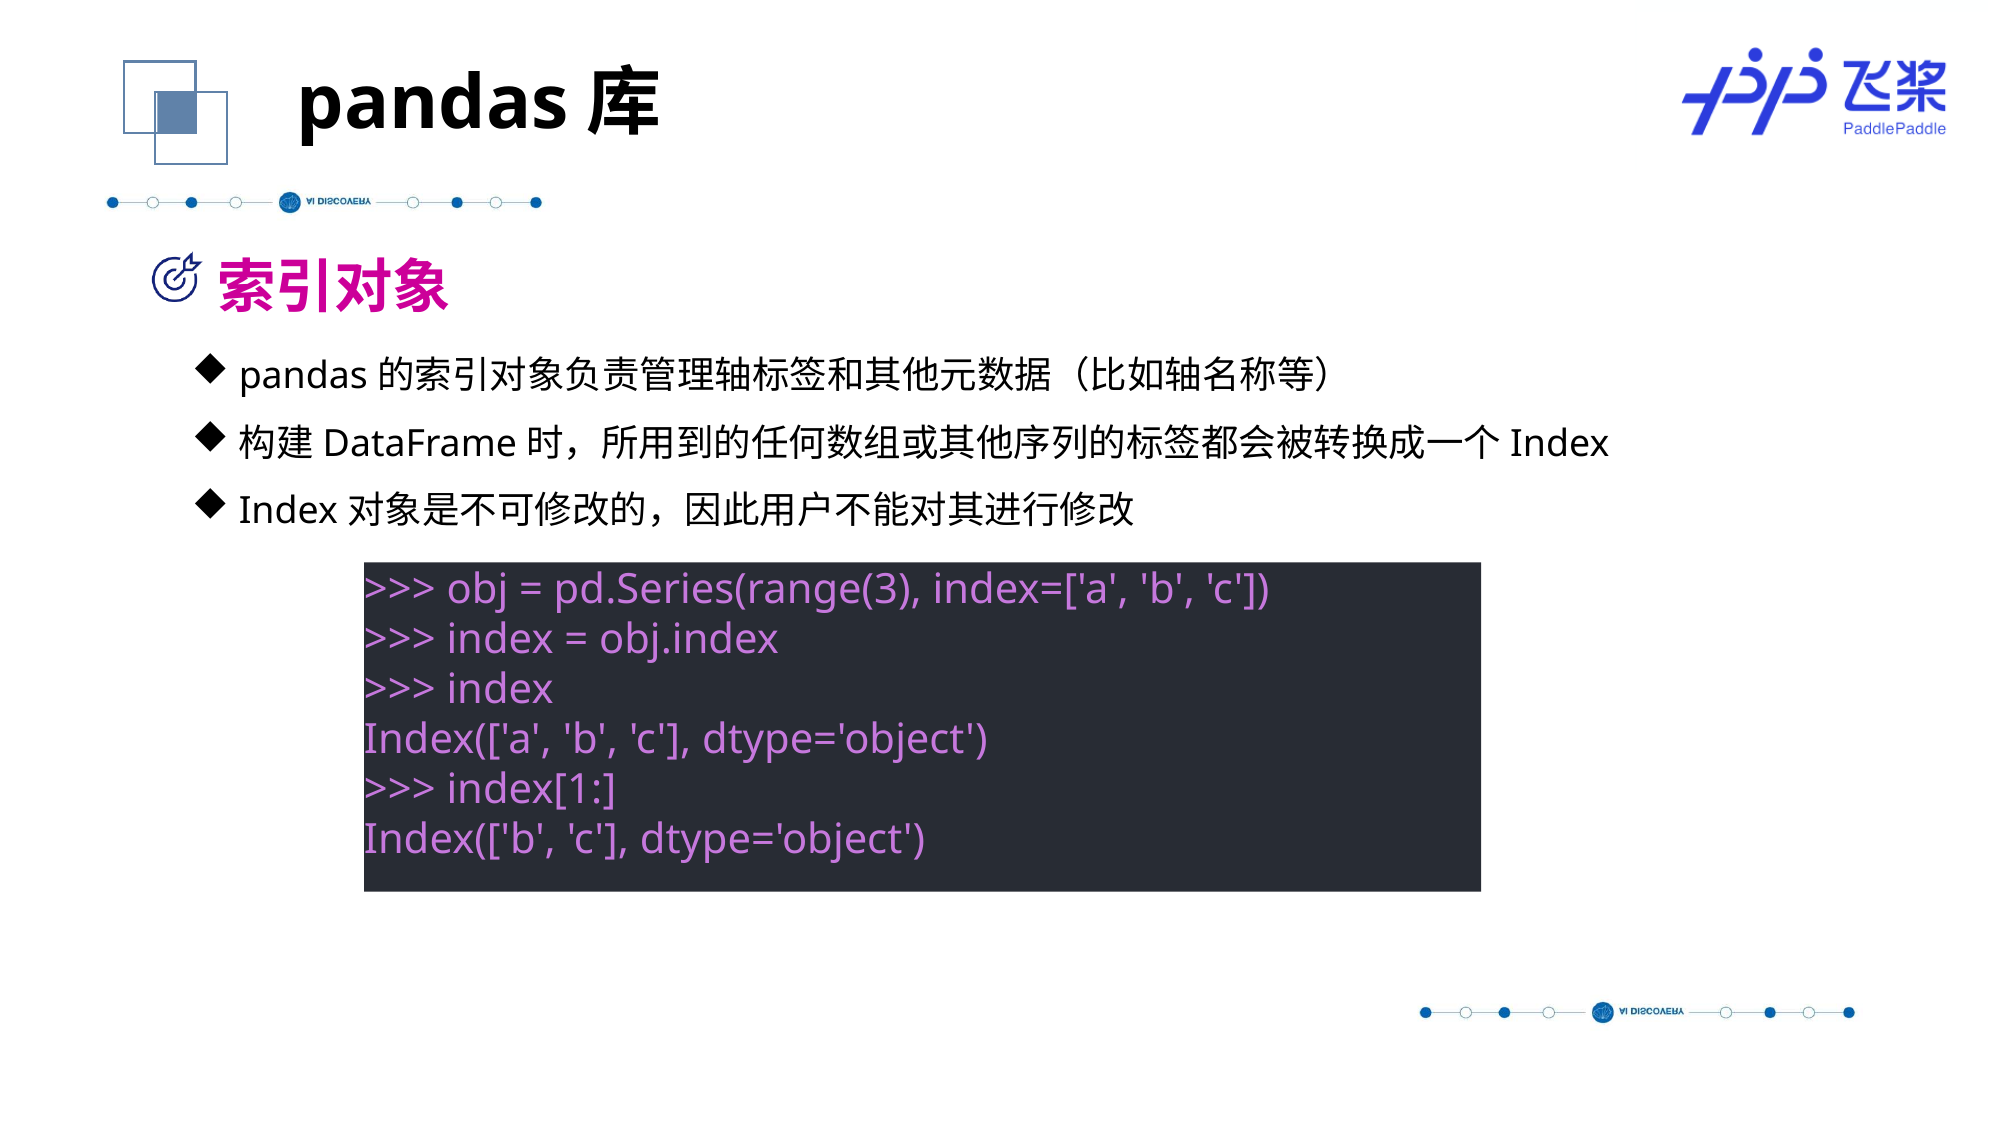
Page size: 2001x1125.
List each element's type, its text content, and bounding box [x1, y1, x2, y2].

picture [151, 251, 203, 302]
picture [1635, 0, 1988, 173]
text_box pandas库 [281, 45, 889, 151]
text_box pandas的索引对象负责管理轴标签和其他元数据（比如轴名称等） 构建DataFrame时，所用到的任何数组或其他序列的标签都会被转换成一个Index Index对象是不可修改的，因此用户不能对其进行修改 [177, 321, 1882, 539]
picture [1408, 990, 1863, 1039]
picture [95, 180, 550, 229]
text_box >>> obj = pd.Series(range(3), index=['a', 'b', 'c']) >>> index = obj.index >>> index Index(['a', 'b', 'c'], dtype='object') >>> index[1:] Index(['b', 'c'], dtype='object') [364, 562, 1482, 892]
text_box 索引对象 [202, 224, 856, 321]
